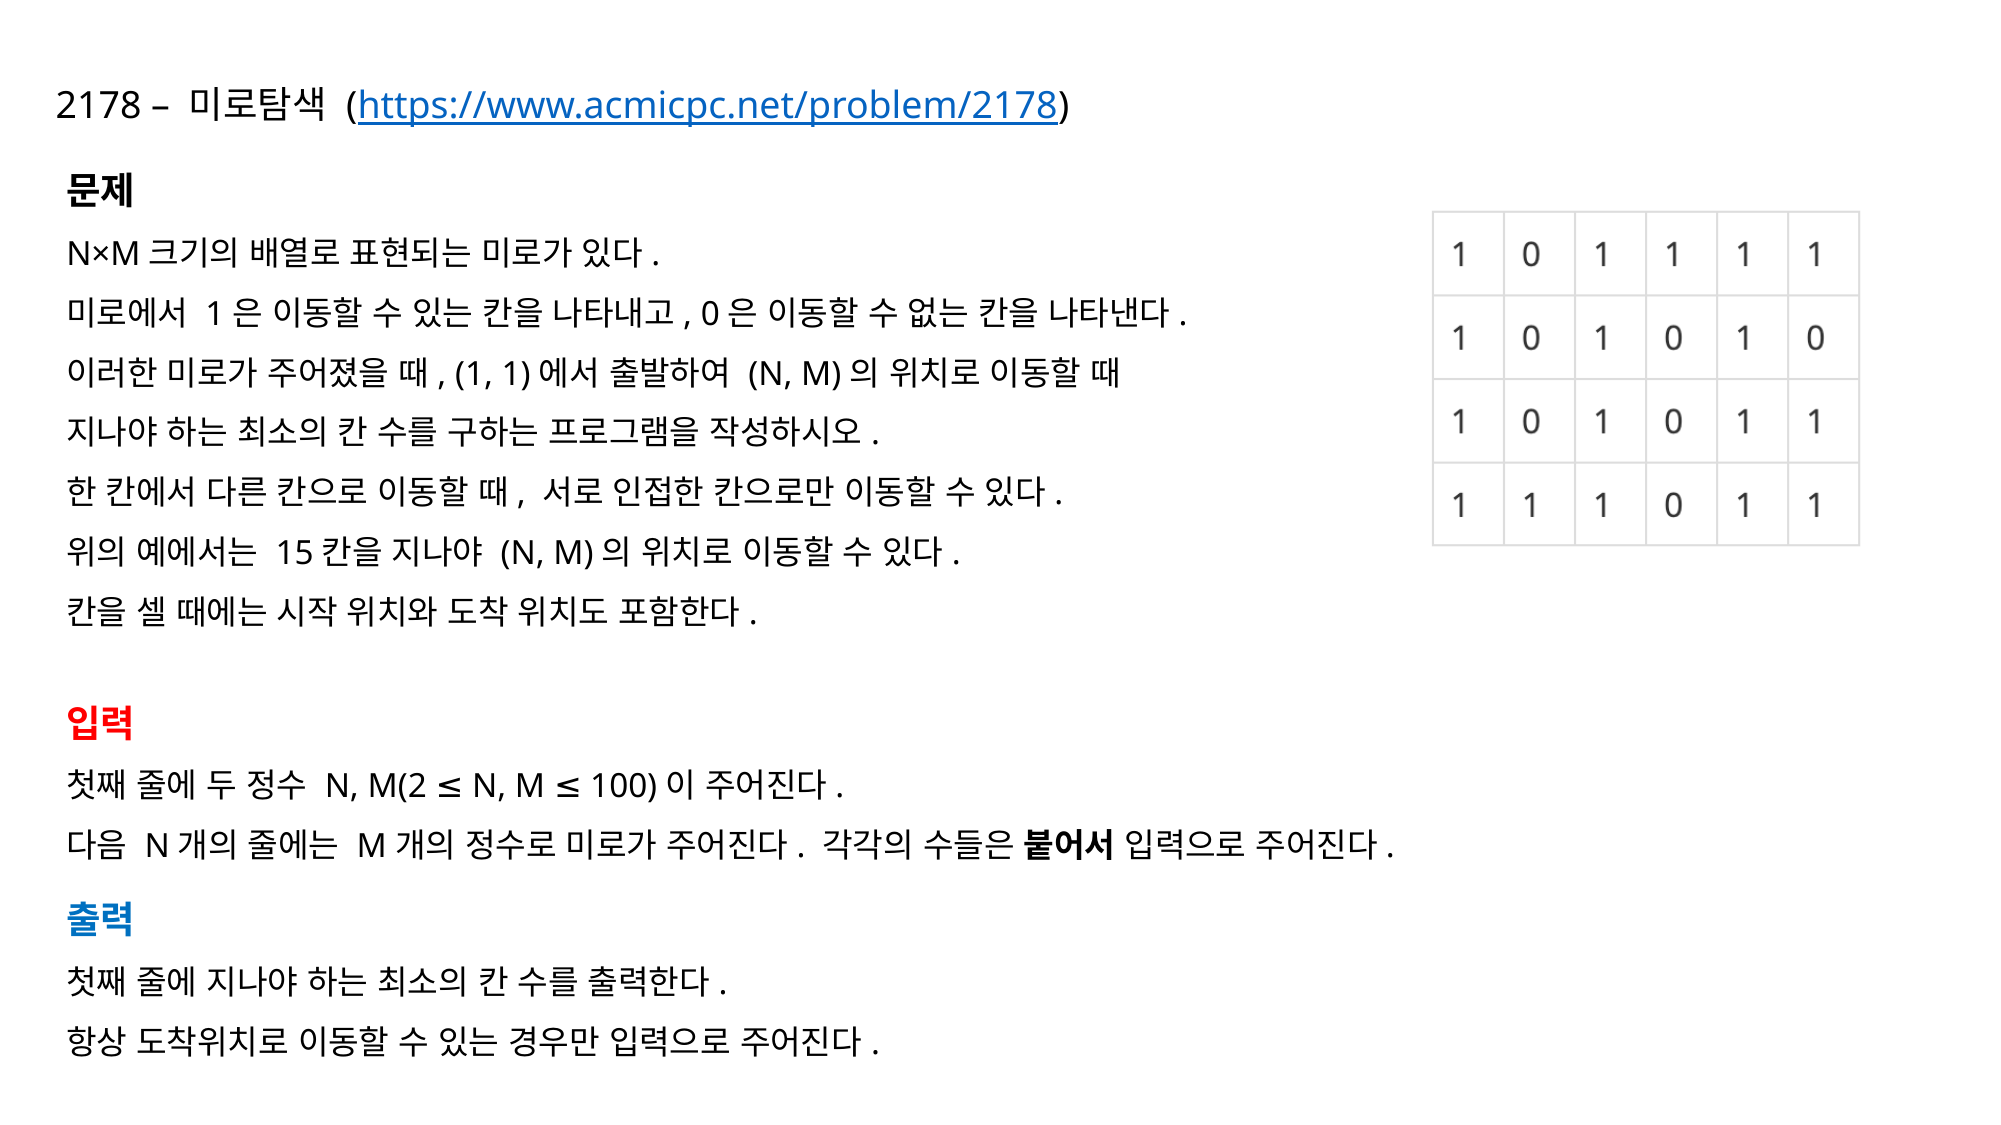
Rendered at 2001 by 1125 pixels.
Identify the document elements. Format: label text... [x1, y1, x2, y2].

text_box 2178 – 미로탐색 (https://www.acmicpc.net/problem/2178) [40, 48, 1085, 140]
text_box 입력 첫째 줄에 두 정수 N, M(2 ≤ N, M ≤ 100)이 주어진다. 다음 N개의 줄에는 M개의 정수로 미로가 주어진다. 각각의 수들은 붙어서 입력으로 주어진다. [51, 669, 1940, 872]
text_box 출력 첫째 줄에 지나야 하는 최소의 칸 수를 출력한다. 항상 도착위치로 이동할 수 있는 경우만 입력으로 주어진다. [51, 866, 1813, 1069]
picture [1410, 193, 1878, 563]
text_box 문제 N×M크기의 배열로 표현되는 미로가 있다. 미로에서 1은 이동할 수 있는 칸을 나타내고, 0은 이동할 수 없는 칸을 나타낸다. 이러한 미로가 주어졌을 때, (1, 1)에서 출발하여 (N, M)의 위치로 이동할 때 지나야 하는 최소의 칸 수를 구하는 프로그램을 작성하시오. 한 칸에서 다른 칸으로 이동할 때, 서로 인접한 칸으로만 이동할 수 있다. 위의 예에서는 15칸을 지나야 (N, M)의 위치로 이동할 수 있다. 칸을 셀 때에는 시작 위치와 도착 위치도 포함한다. [51, 137, 1940, 639]
